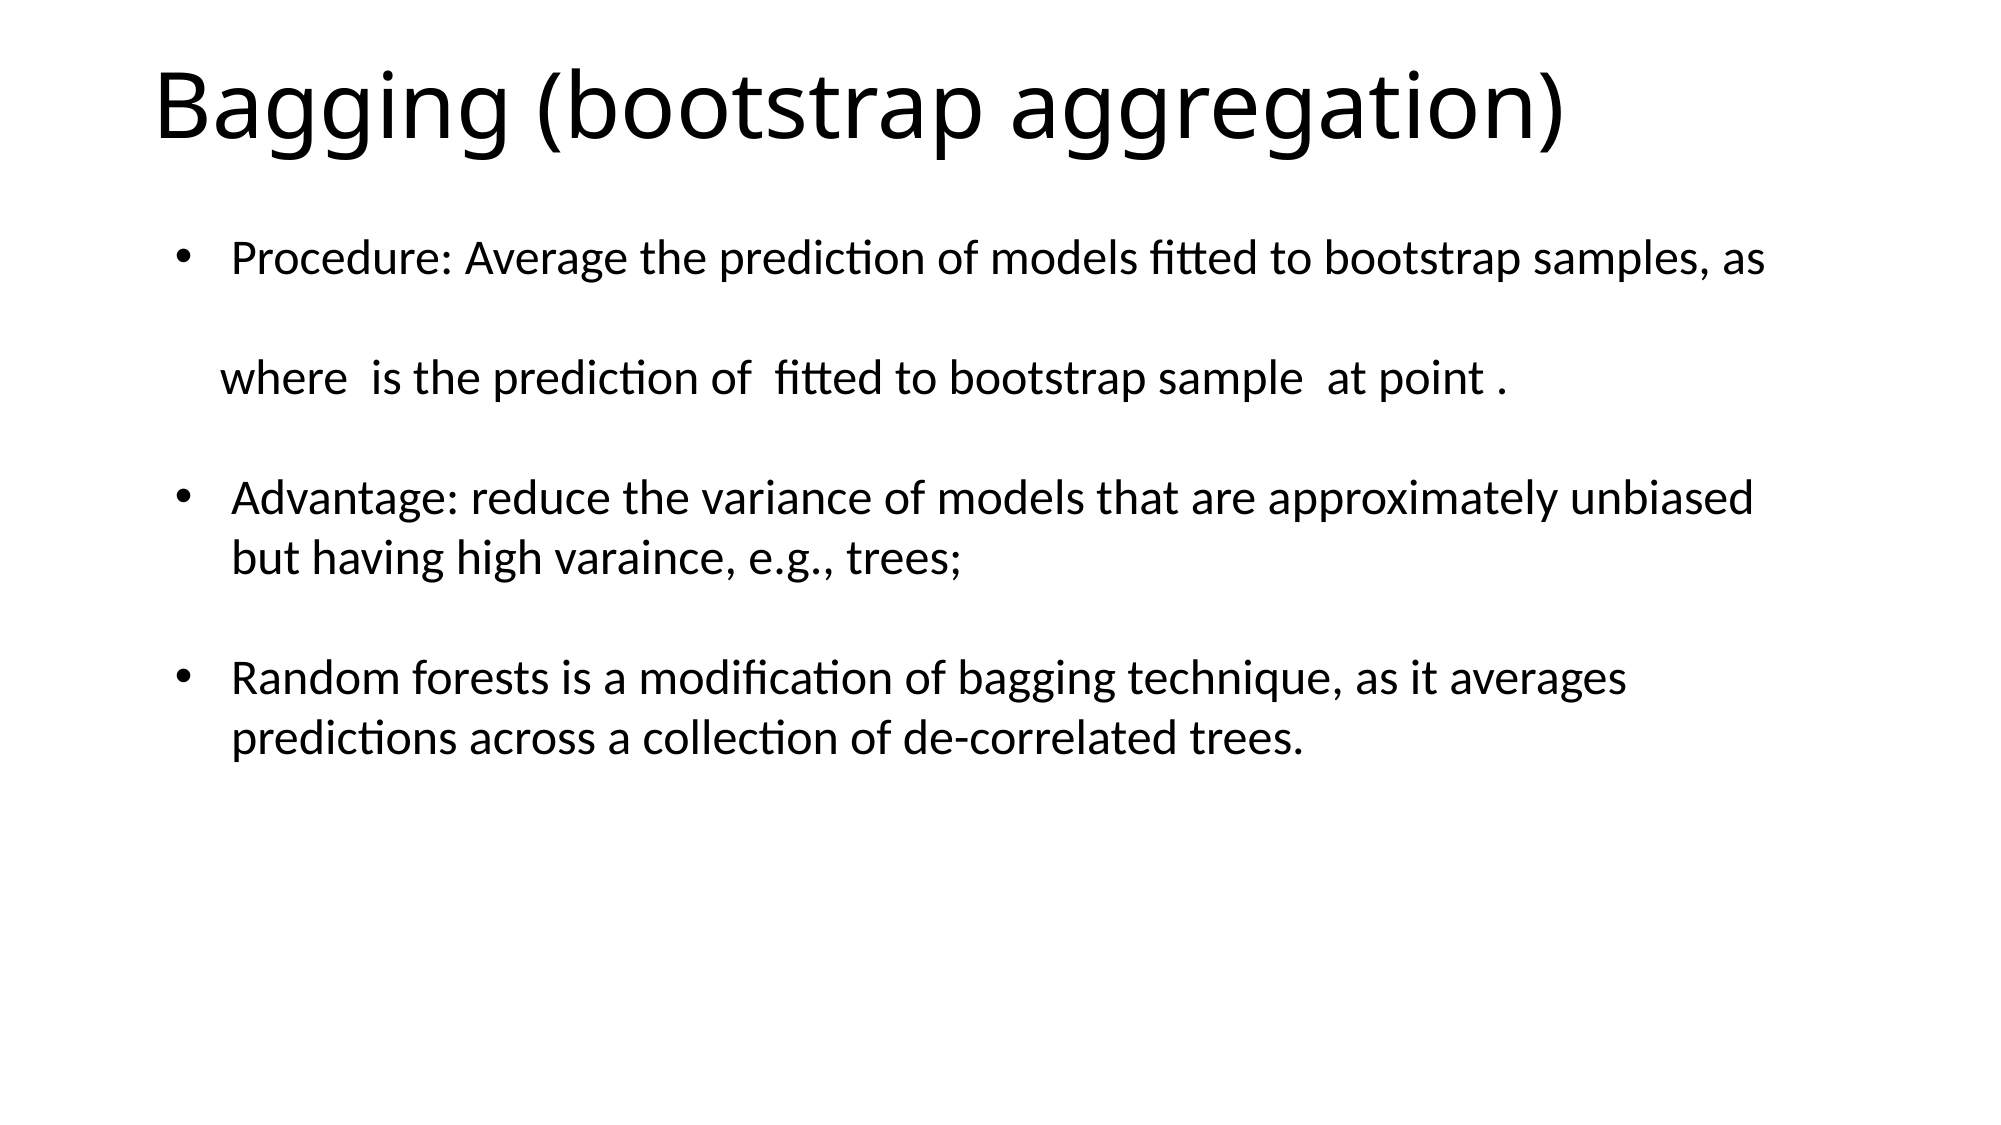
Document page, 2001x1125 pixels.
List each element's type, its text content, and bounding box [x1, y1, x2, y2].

title Bagging (bootstrap aggregation) [137, 0, 1863, 218]
